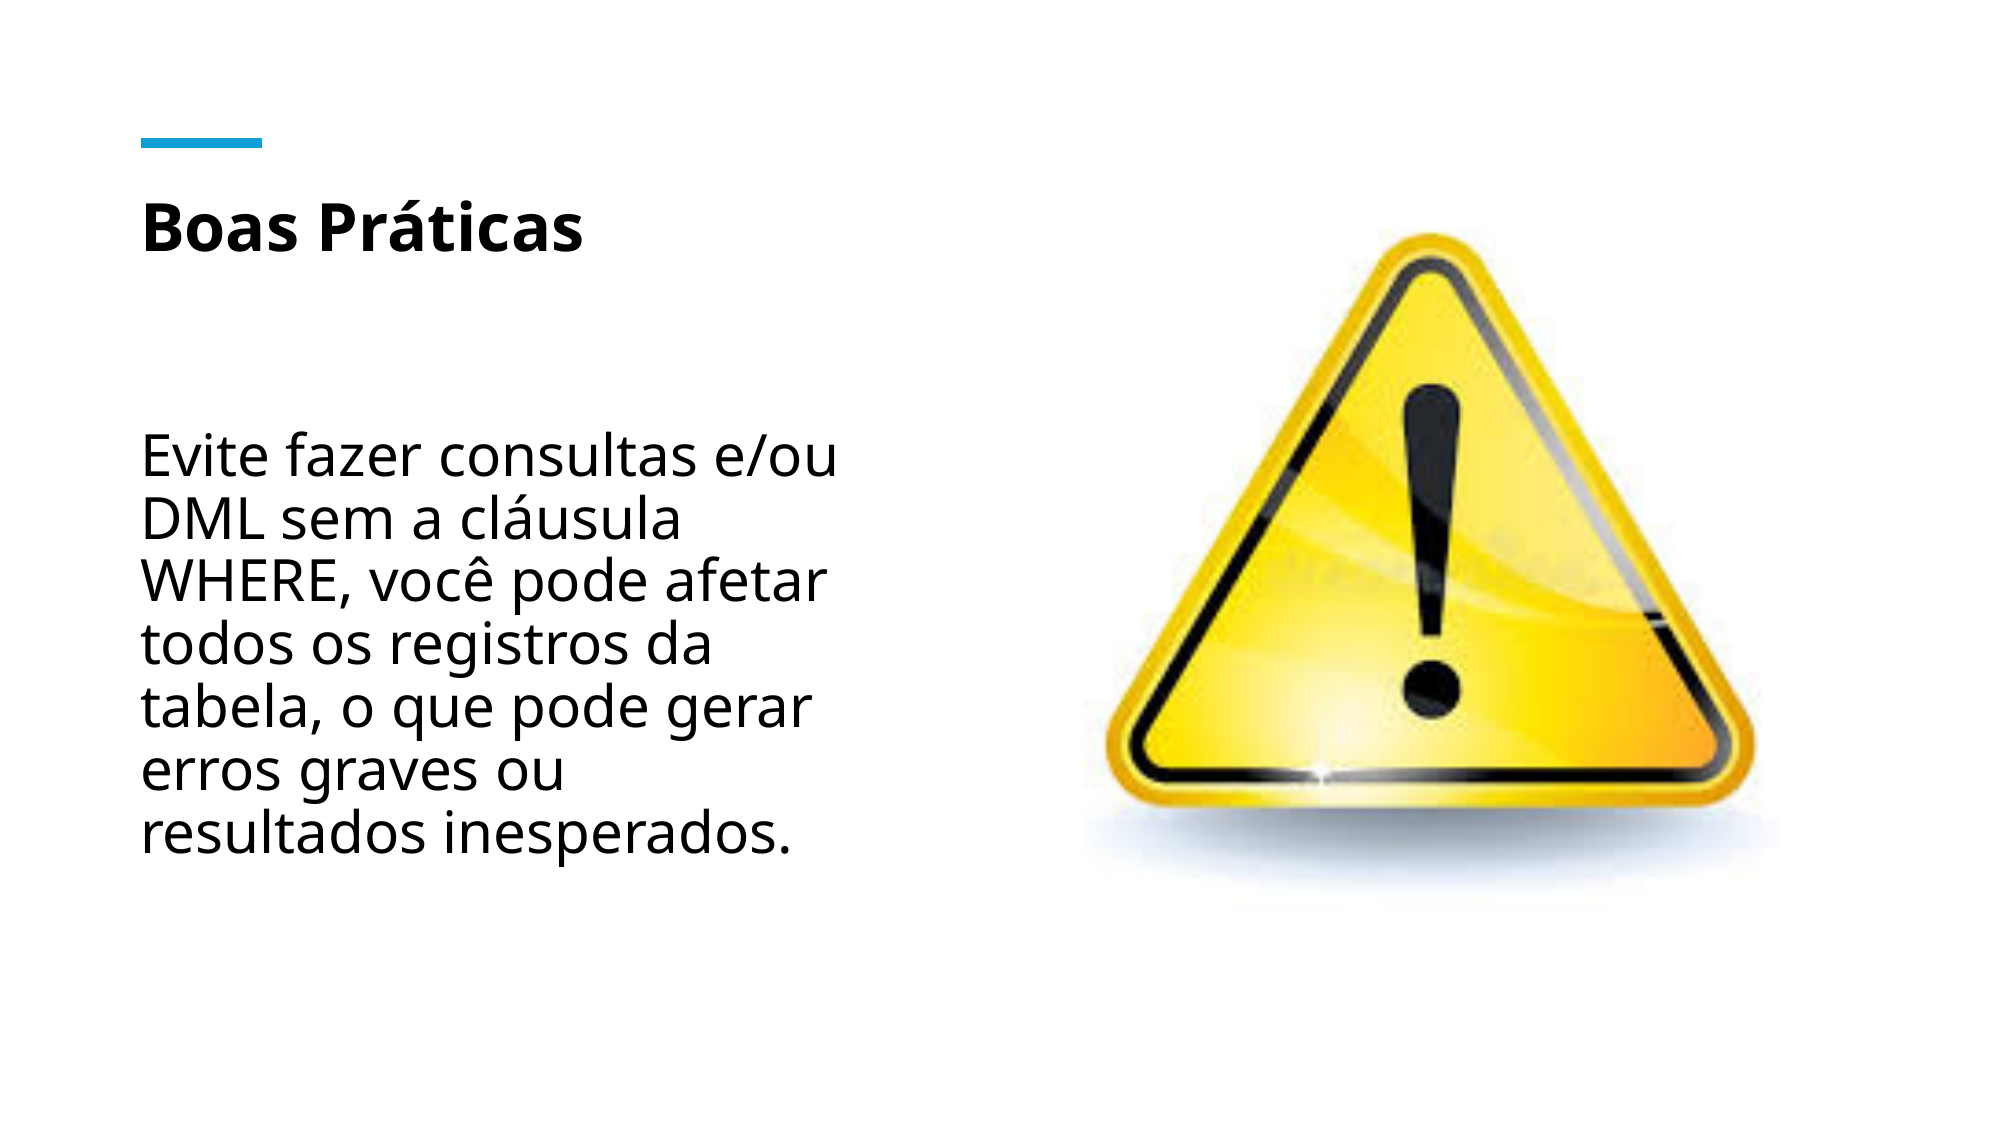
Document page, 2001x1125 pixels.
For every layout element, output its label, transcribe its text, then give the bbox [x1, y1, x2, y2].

picture [997, 172, 1874, 953]
title Boas Práticas [124, 186, 871, 417]
list Evite fazer consultas e/ou DML sem a cláusula WHERE, você pode afetar todos os registros da tabela, o que pode gerar erros graves ou resultados inesperados. [124, 418, 871, 1010]
